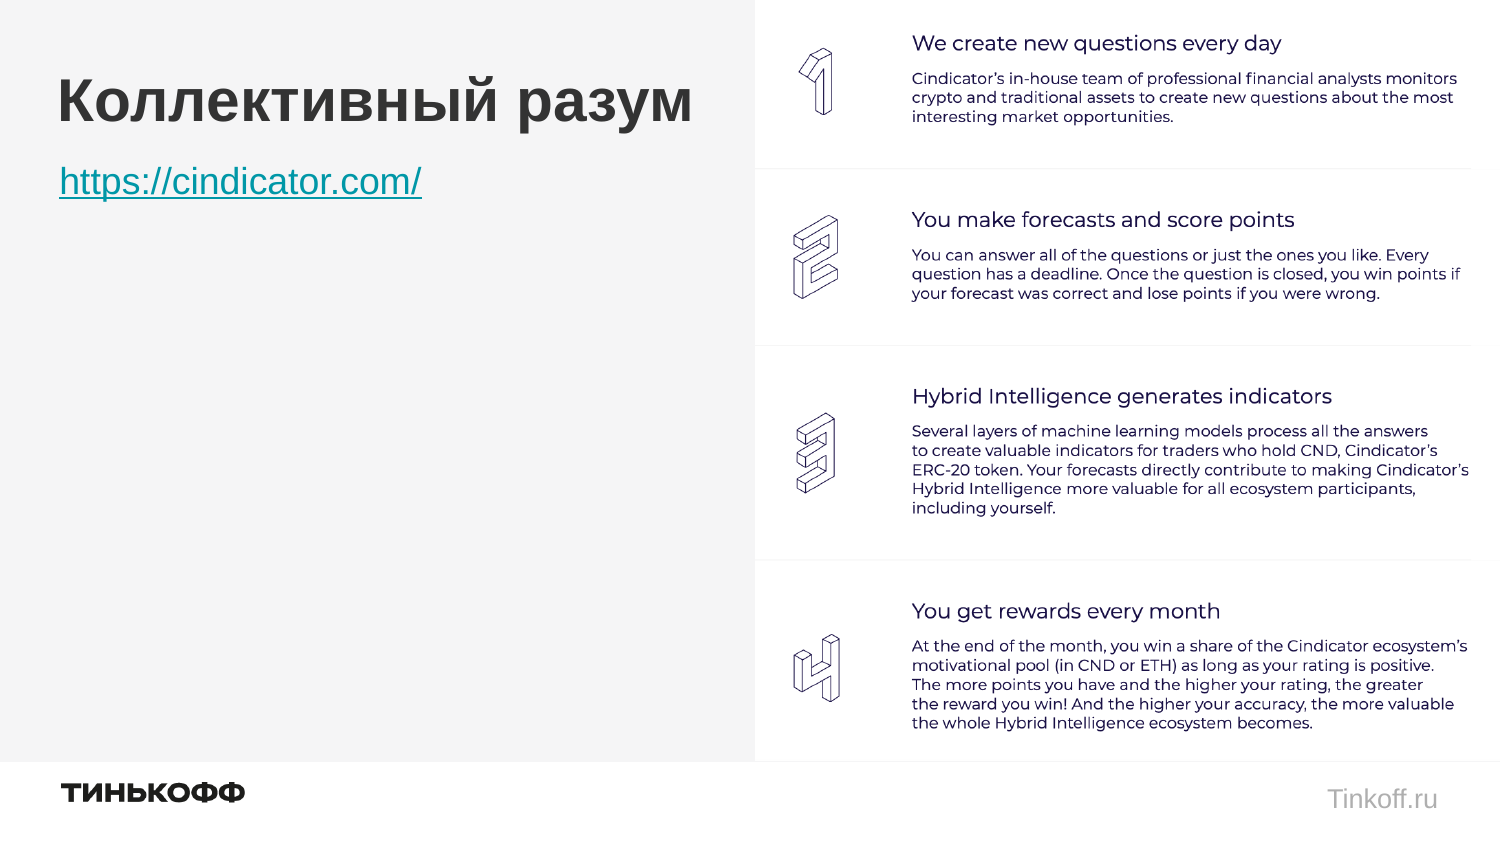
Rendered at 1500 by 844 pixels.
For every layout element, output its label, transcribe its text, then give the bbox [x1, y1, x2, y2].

picture [755, 0, 1500, 762]
title Коллективный разум [42, 46, 750, 174]
list https://cindicator.com/ [44, 154, 750, 292]
picture [61, 782, 245, 803]
